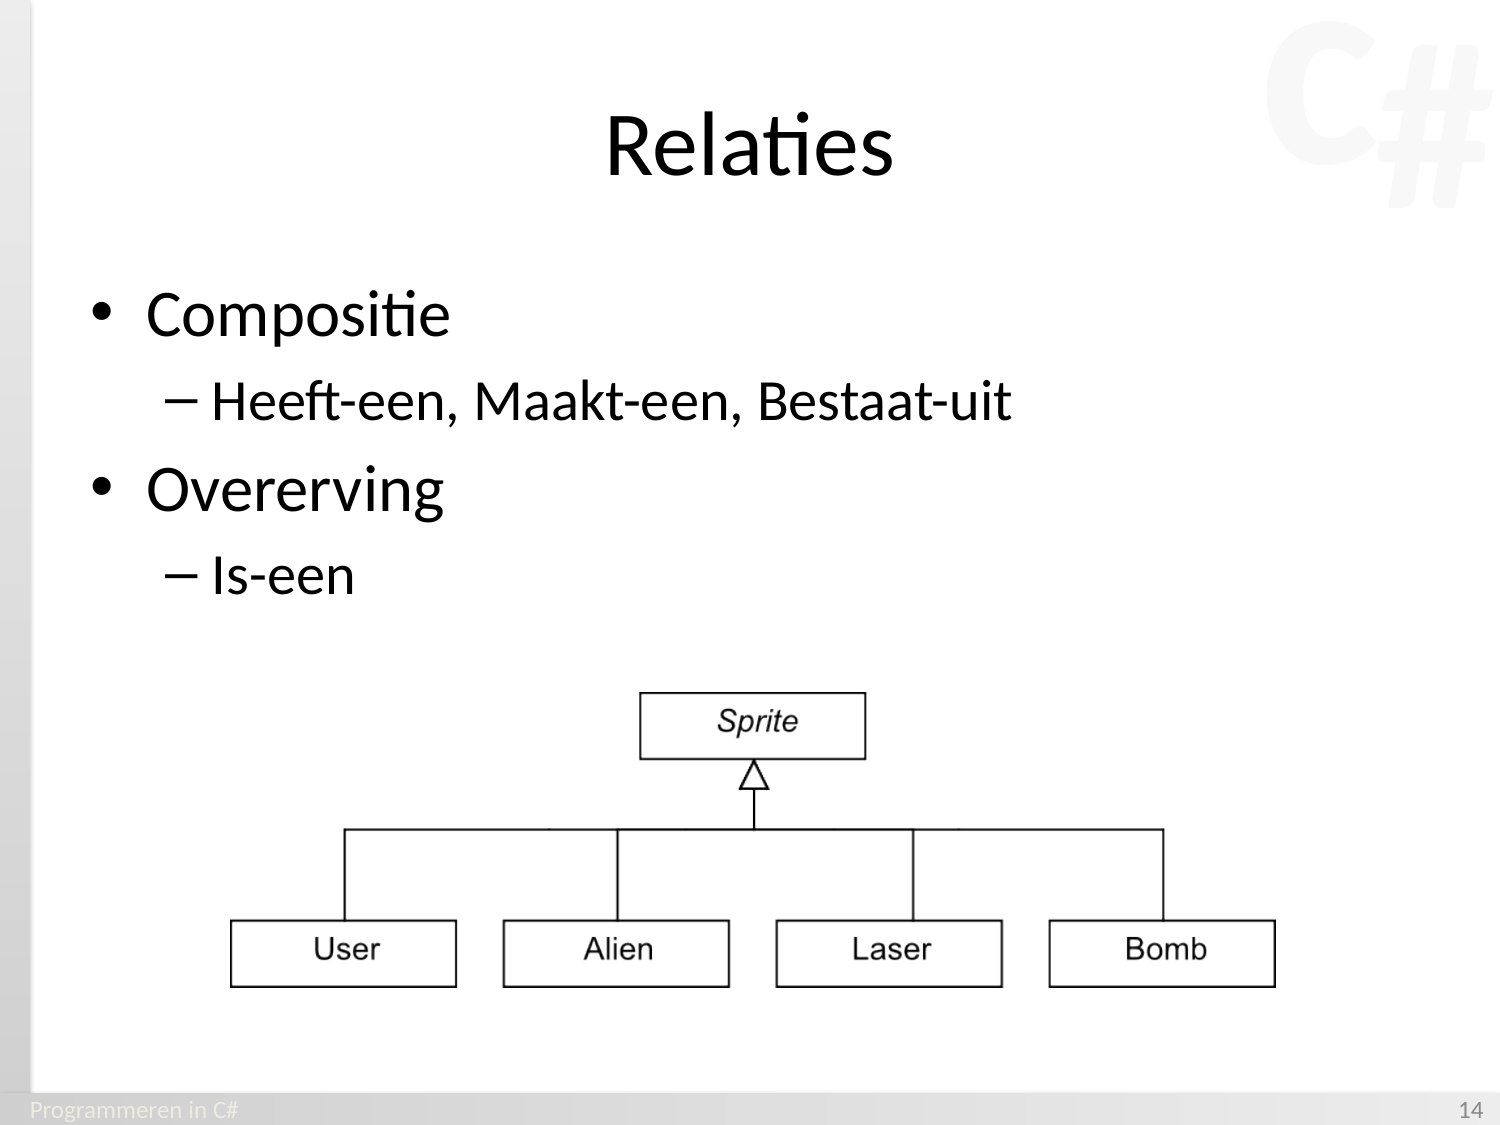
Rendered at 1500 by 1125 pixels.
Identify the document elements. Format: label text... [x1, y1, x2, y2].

footer Programmeren in C# [0, 1078, 372, 1125]
title Relaties [75, 45, 1425, 233]
picture [229, 692, 1276, 988]
slide_number ‹#› [1148, 1078, 1499, 1125]
list Compositie Heeft-een, Maakt-een, Bestaat-uit Overerving Is-een [75, 262, 1425, 634]
